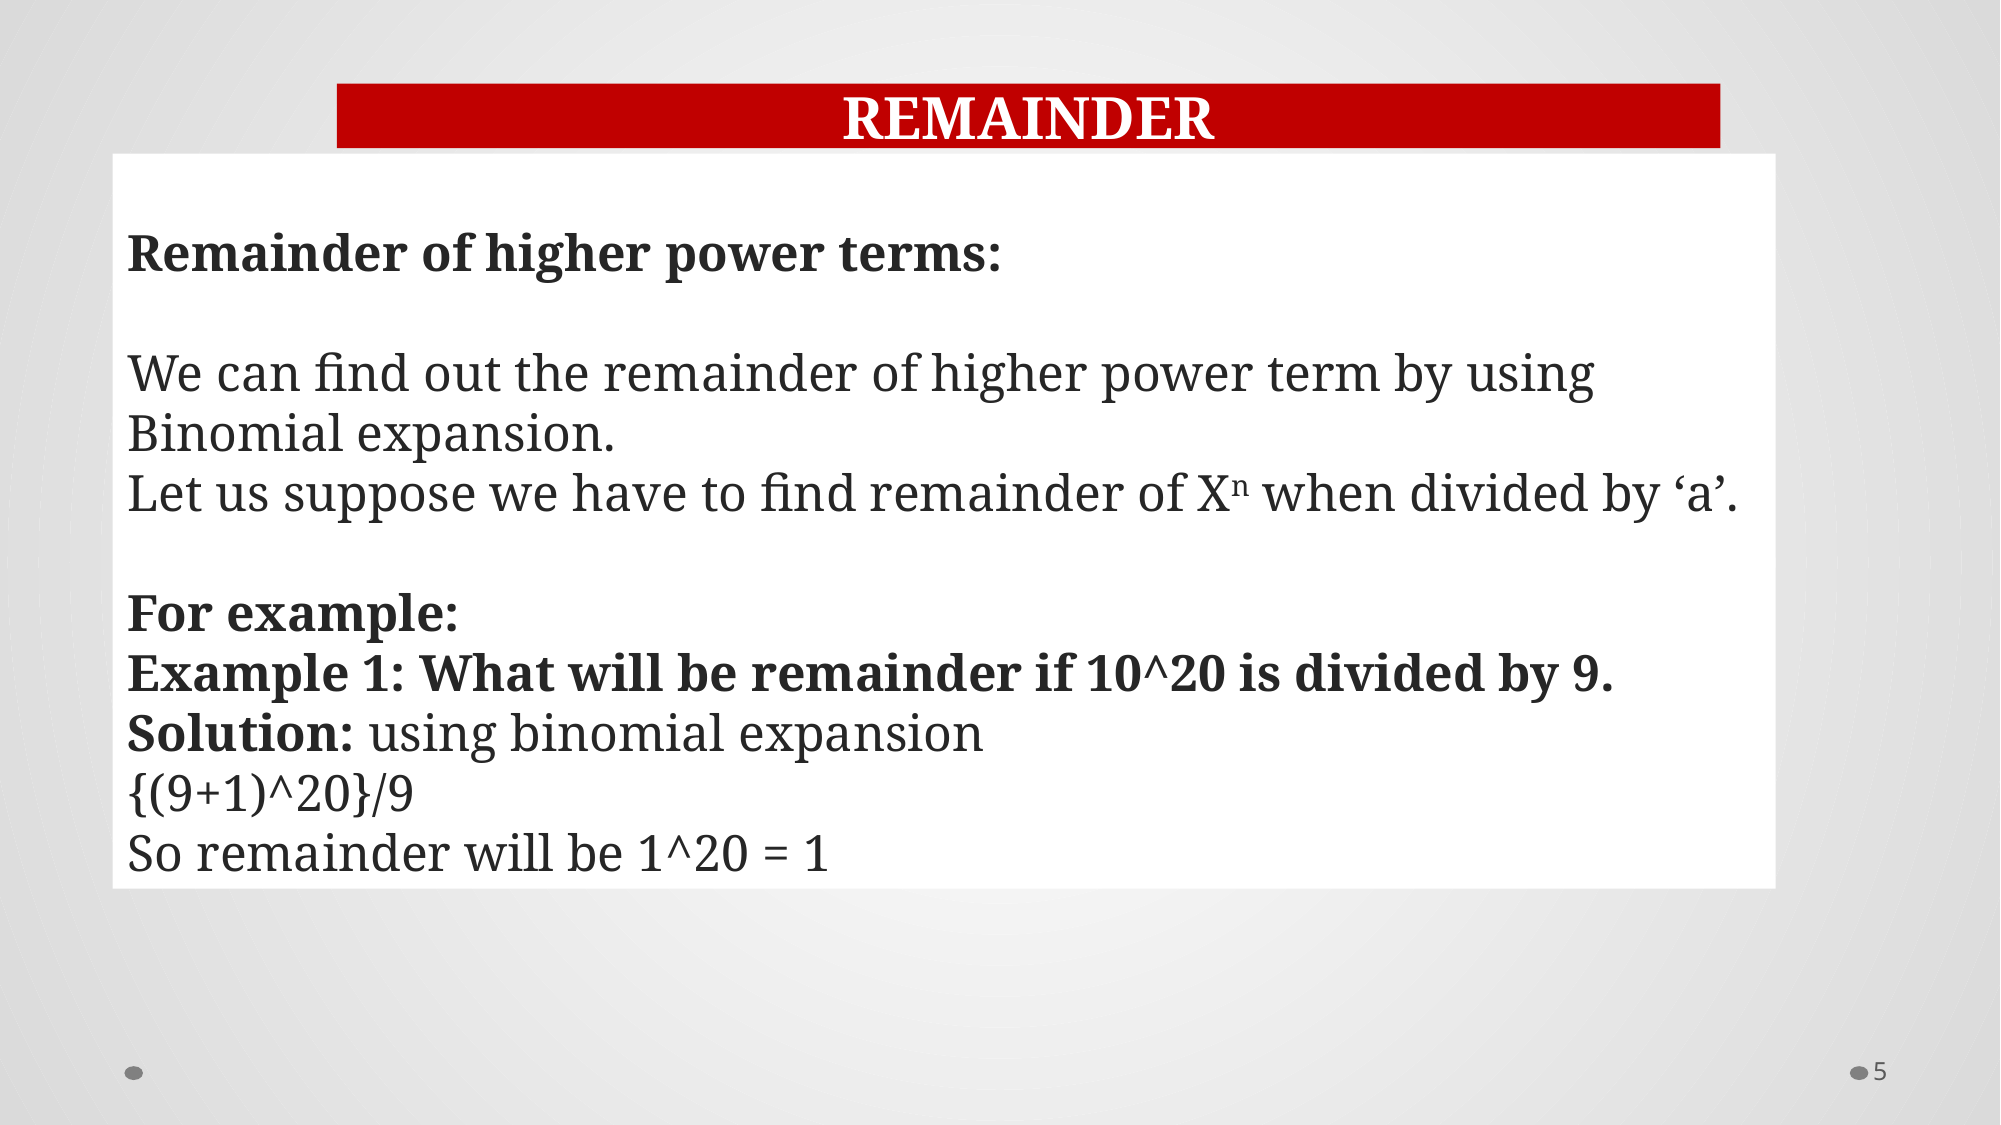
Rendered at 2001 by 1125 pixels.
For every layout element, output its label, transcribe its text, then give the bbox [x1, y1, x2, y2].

text_box REMAINDER [334, 81, 1723, 151]
slide_number 5 [1868, 1042, 1992, 1103]
text_box Remainder of higher power terms: We can find out the remainder of higher power term by using Binomial expansion. Let us suppose we have to find remainder of Xn when divided by ‘a’. For example: Example 1: What will be remainder if 10^20 is divided by 9. Solution: using binomial expansion {(9+1)^20}/9 So remainder will be 1^20 = 1 [112, 153, 1776, 889]
text_box [295, 0, 1495, 153]
